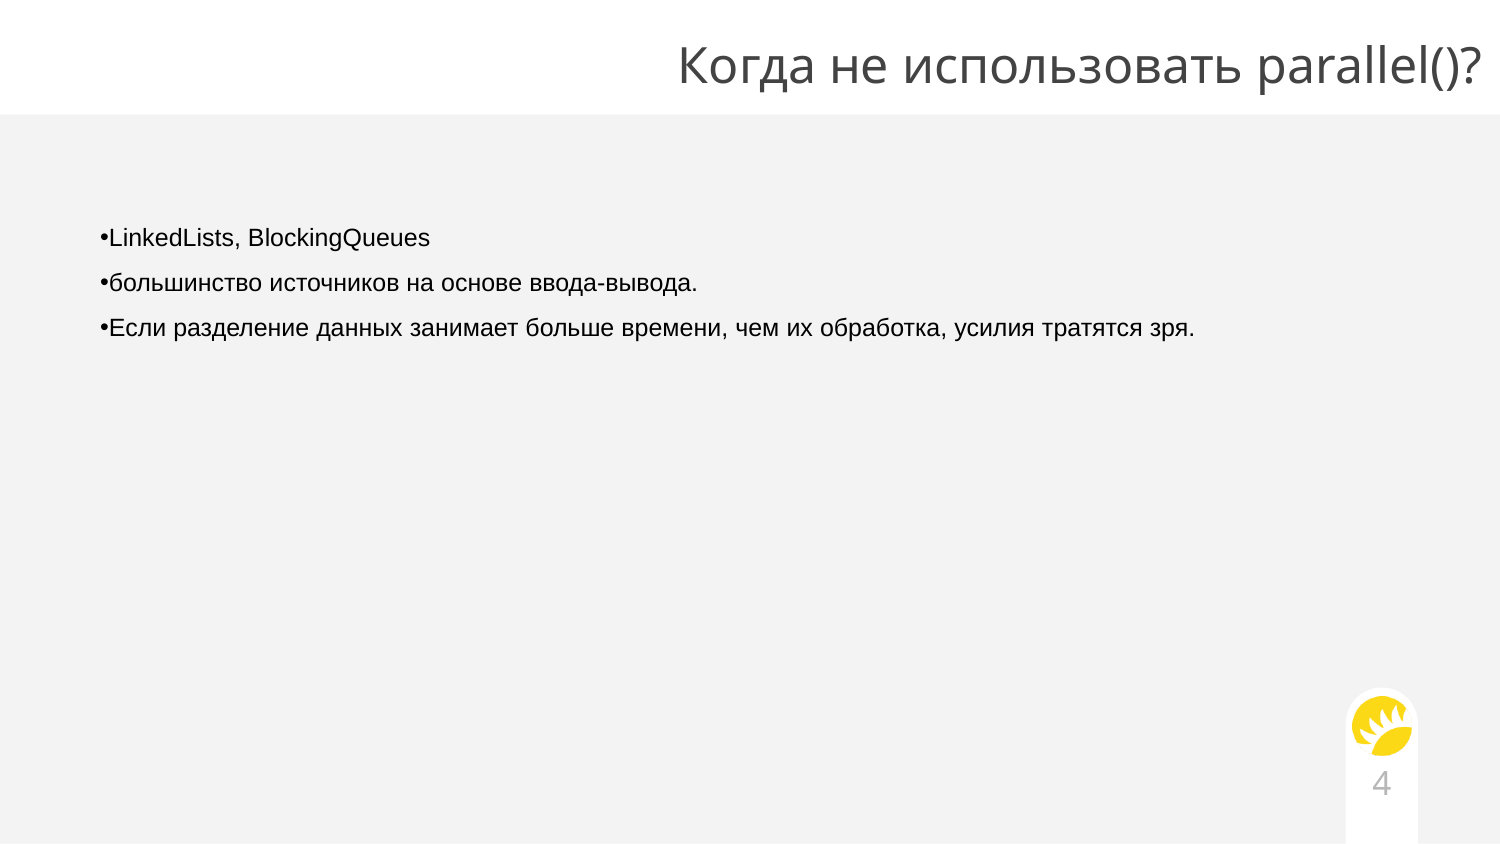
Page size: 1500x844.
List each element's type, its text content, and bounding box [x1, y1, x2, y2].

text_box [88, 224, 718, 755]
text_box [0, 114, 1500, 844]
text_box [1362, 688, 1402, 694]
text_box 4 [1355, 764, 1408, 803]
picture [1352, 695, 1412, 756]
text_box Когда не использовать parallel()? [466, 32, 1483, 106]
text_box LinkedLists, BlockingQueues большинство источников на основе ввода-вывода. Если разделение данных занимает больше времени, чем их обработка, усилия тратятся зря. [100, 197, 1329, 729]
text_box [1346, 714, 1418, 844]
